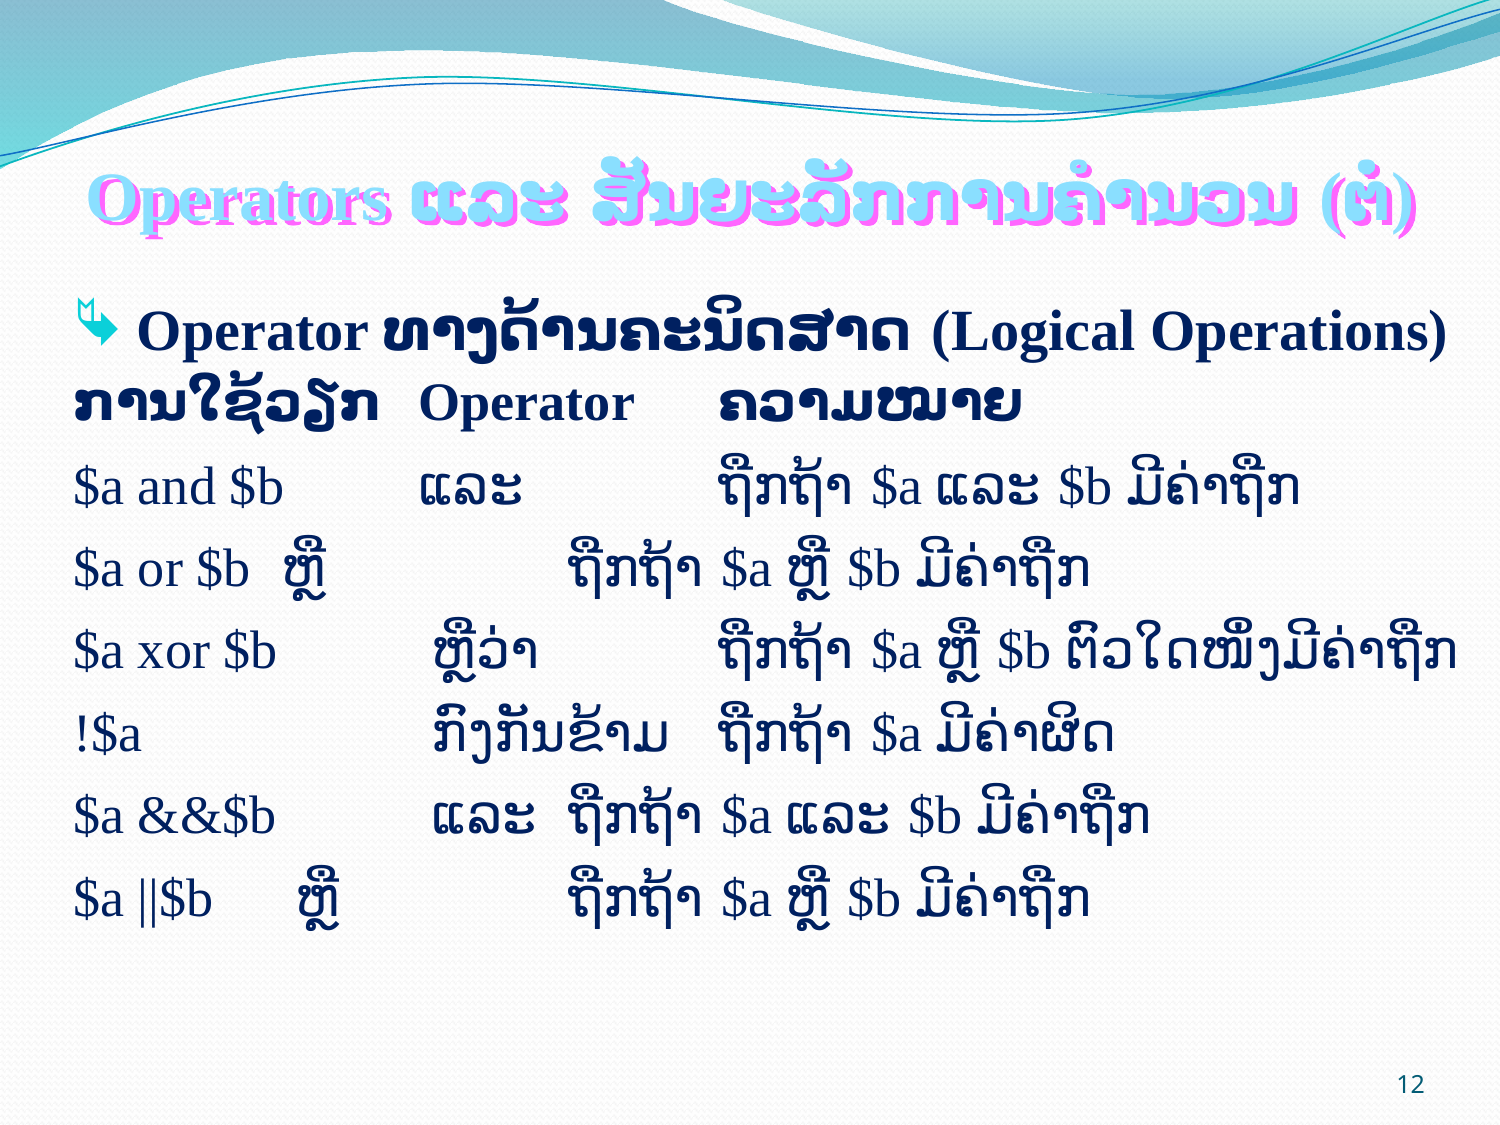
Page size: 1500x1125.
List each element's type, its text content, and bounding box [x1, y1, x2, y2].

slide_number 12 [1299, 1042, 1425, 1103]
list Operator ທາງດ້ານຄະນິດສາດ (Logical Operations) ການໃຊ້ວຽກ Operator ຄວາມໝາຍ $a and $b ແລະ ຖືກຖ້າ $a ແລະ $b ມີຄ່າຖືກ $a or $b ຫຼື ຖືກຖ້າ $a ຫຼື $b ມີຄ່າຖືກ $a xor $b ຫຼືວ່າ ຖືກຖ້າ $a ຫຼື $b ຕົວໃດໜຶ່ງມີຄ່າຖືກ !$a ກົງກັນຂ້າມ ຖືກຖ້າ $a ມີຄ່າຜິດ $a &&$b ແລະ ຖືກຖ້າ $a ແລະ $b ມີຄ່າຖືກ $a ||$b ຫຼື ຖືກຖ້າ $a ຫຼື $b ມີຄ່າຖືກ [58, 292, 1500, 1090]
title Operators ແລະ ສັນຍະລັກການຄຳນວນ (ຕໍ່) [0, 87, 1500, 235]
